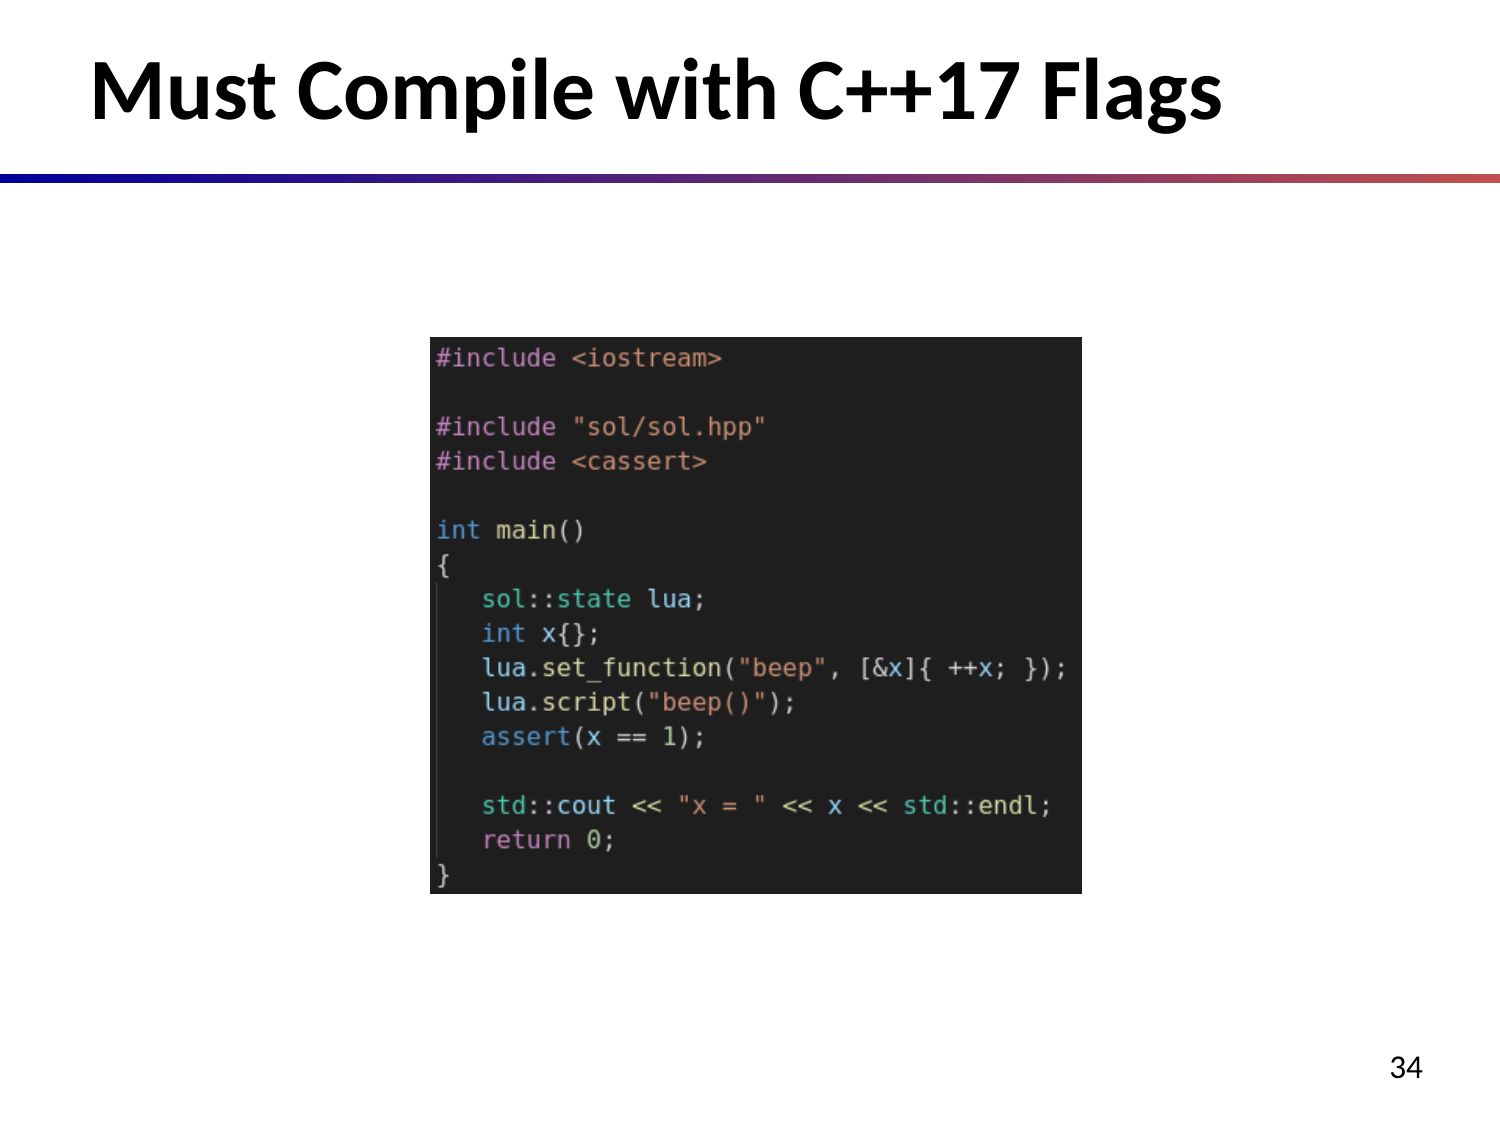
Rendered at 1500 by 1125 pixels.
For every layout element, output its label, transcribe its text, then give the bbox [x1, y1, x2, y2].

title Must Compile with C++17 Flags [75, 24, 1438, 150]
picture [430, 337, 1083, 894]
